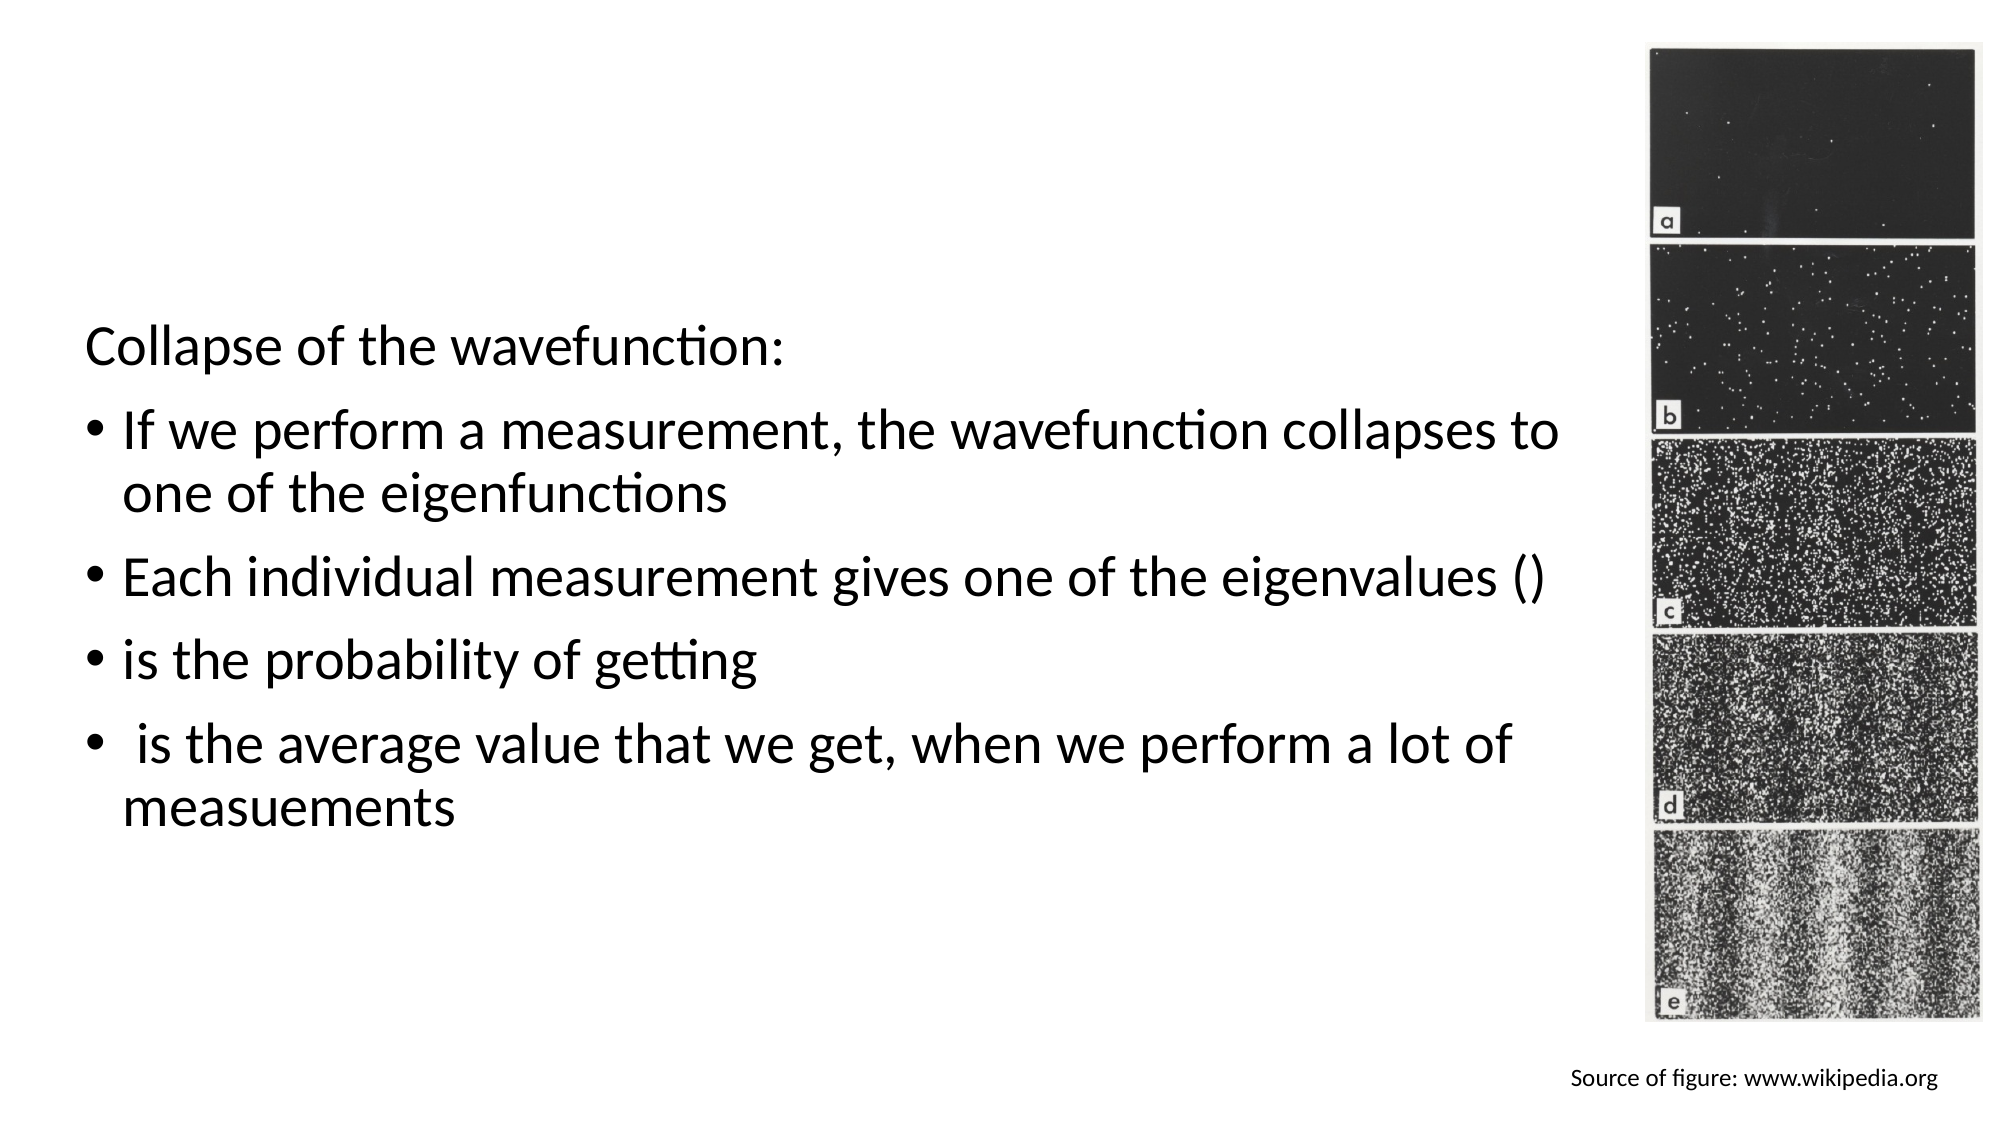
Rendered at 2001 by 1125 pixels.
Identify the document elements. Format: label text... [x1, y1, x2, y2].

text_box Source of figure: www.wikipedia.org [1556, 1054, 1971, 1100]
picture [1645, 42, 1983, 1022]
